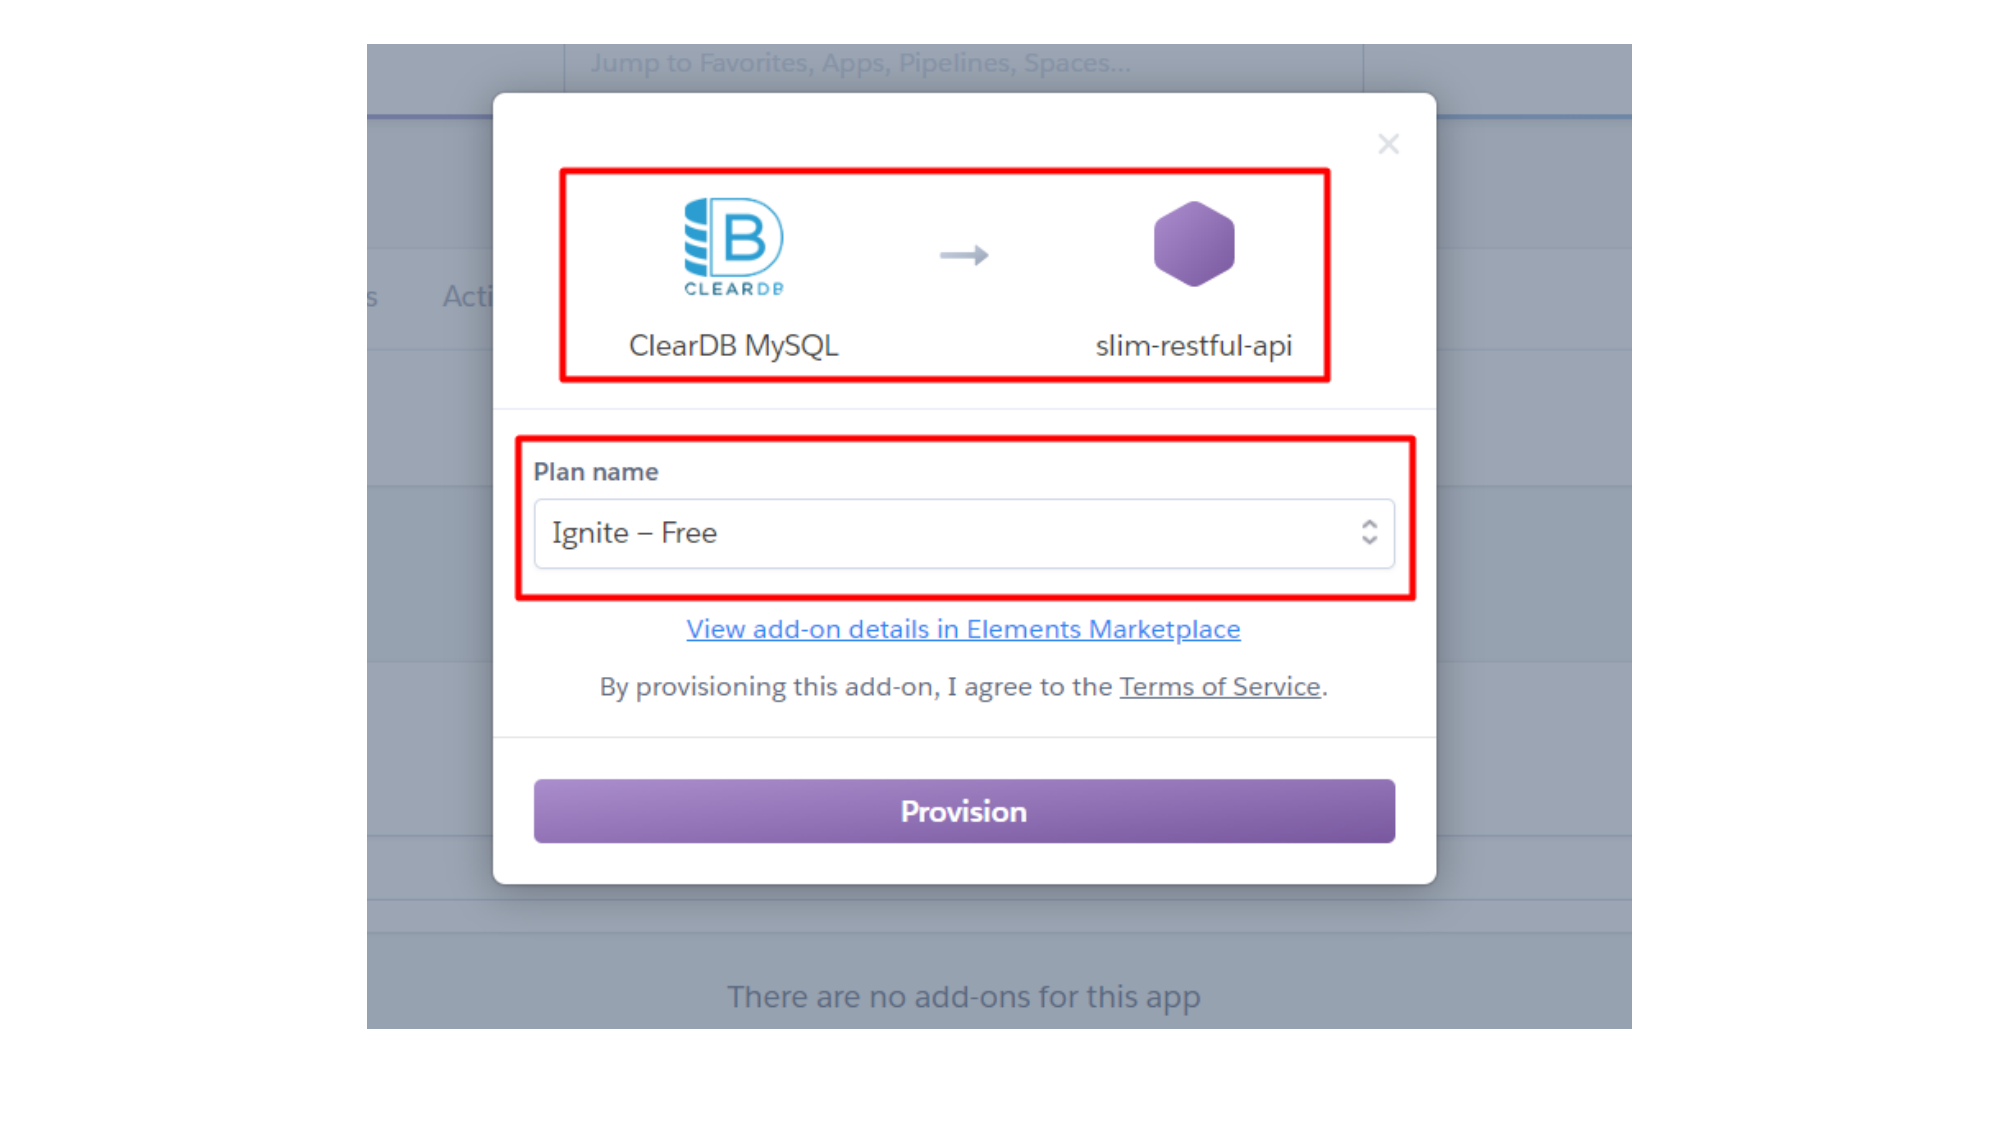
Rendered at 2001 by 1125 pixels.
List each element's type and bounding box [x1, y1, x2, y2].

list [367, 44, 1632, 1029]
